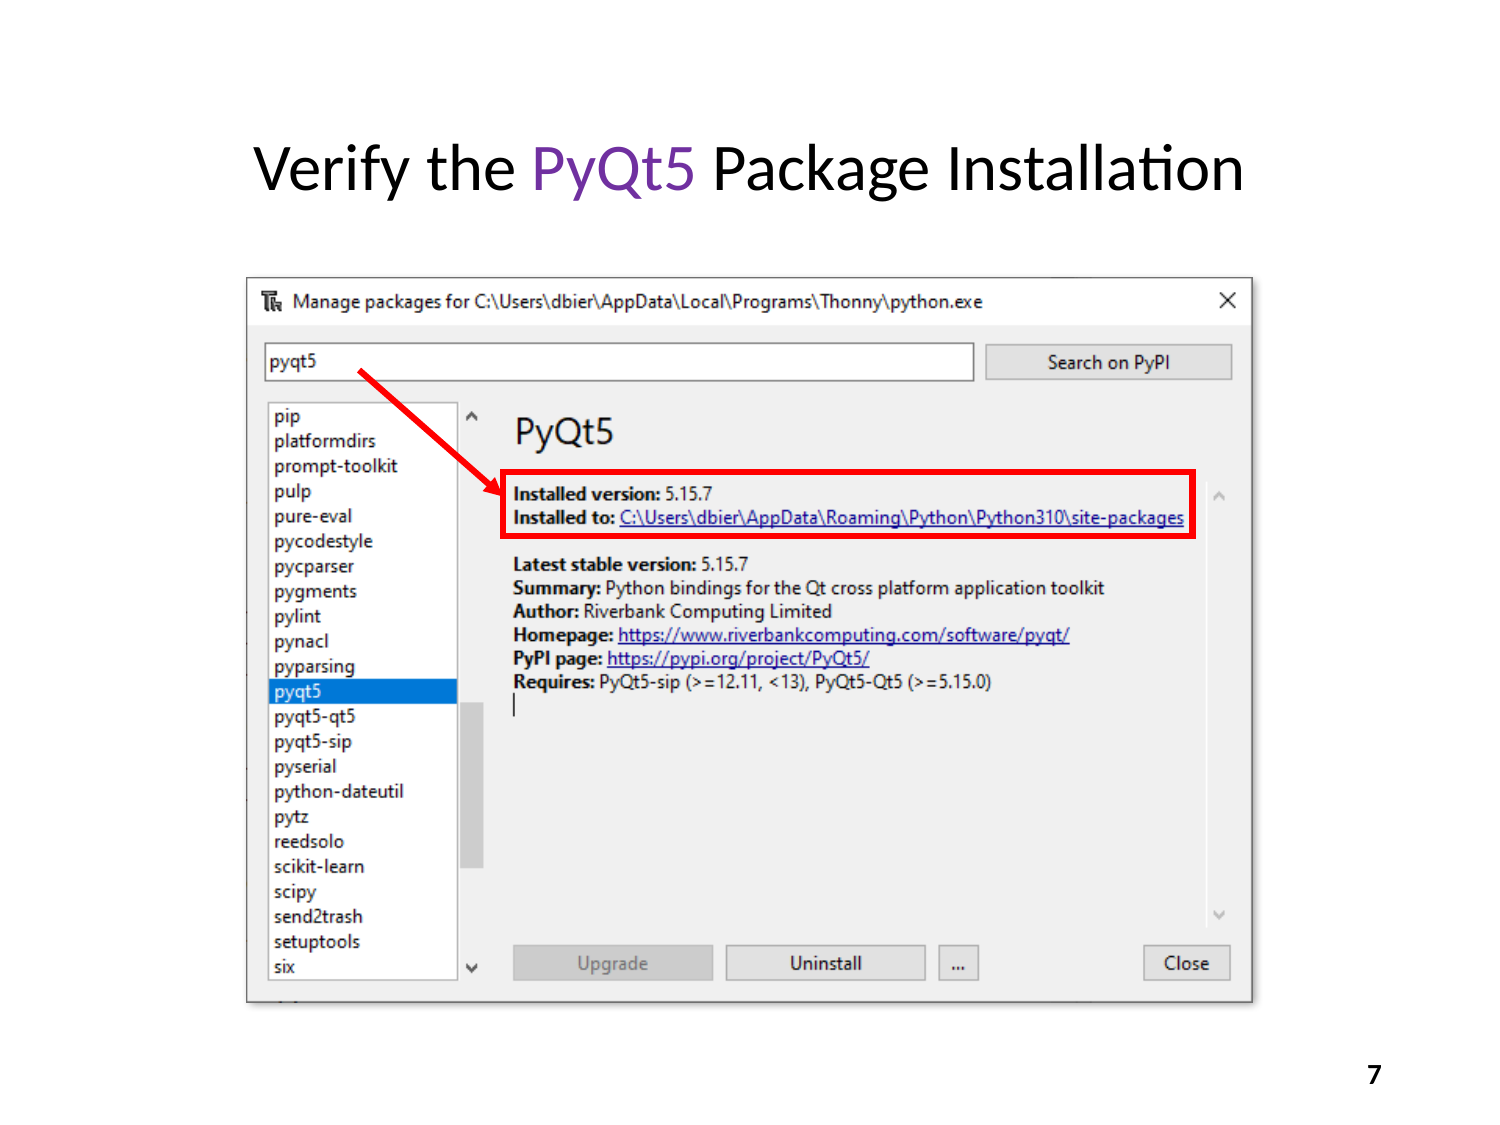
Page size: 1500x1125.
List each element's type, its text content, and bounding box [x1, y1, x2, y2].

title Verify the PyQt5 Package Installation [103, 59, 1397, 278]
slide_number 7 [1059, 1042, 1397, 1103]
picture [246, 277, 1254, 1003]
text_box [359, 370, 503, 497]
